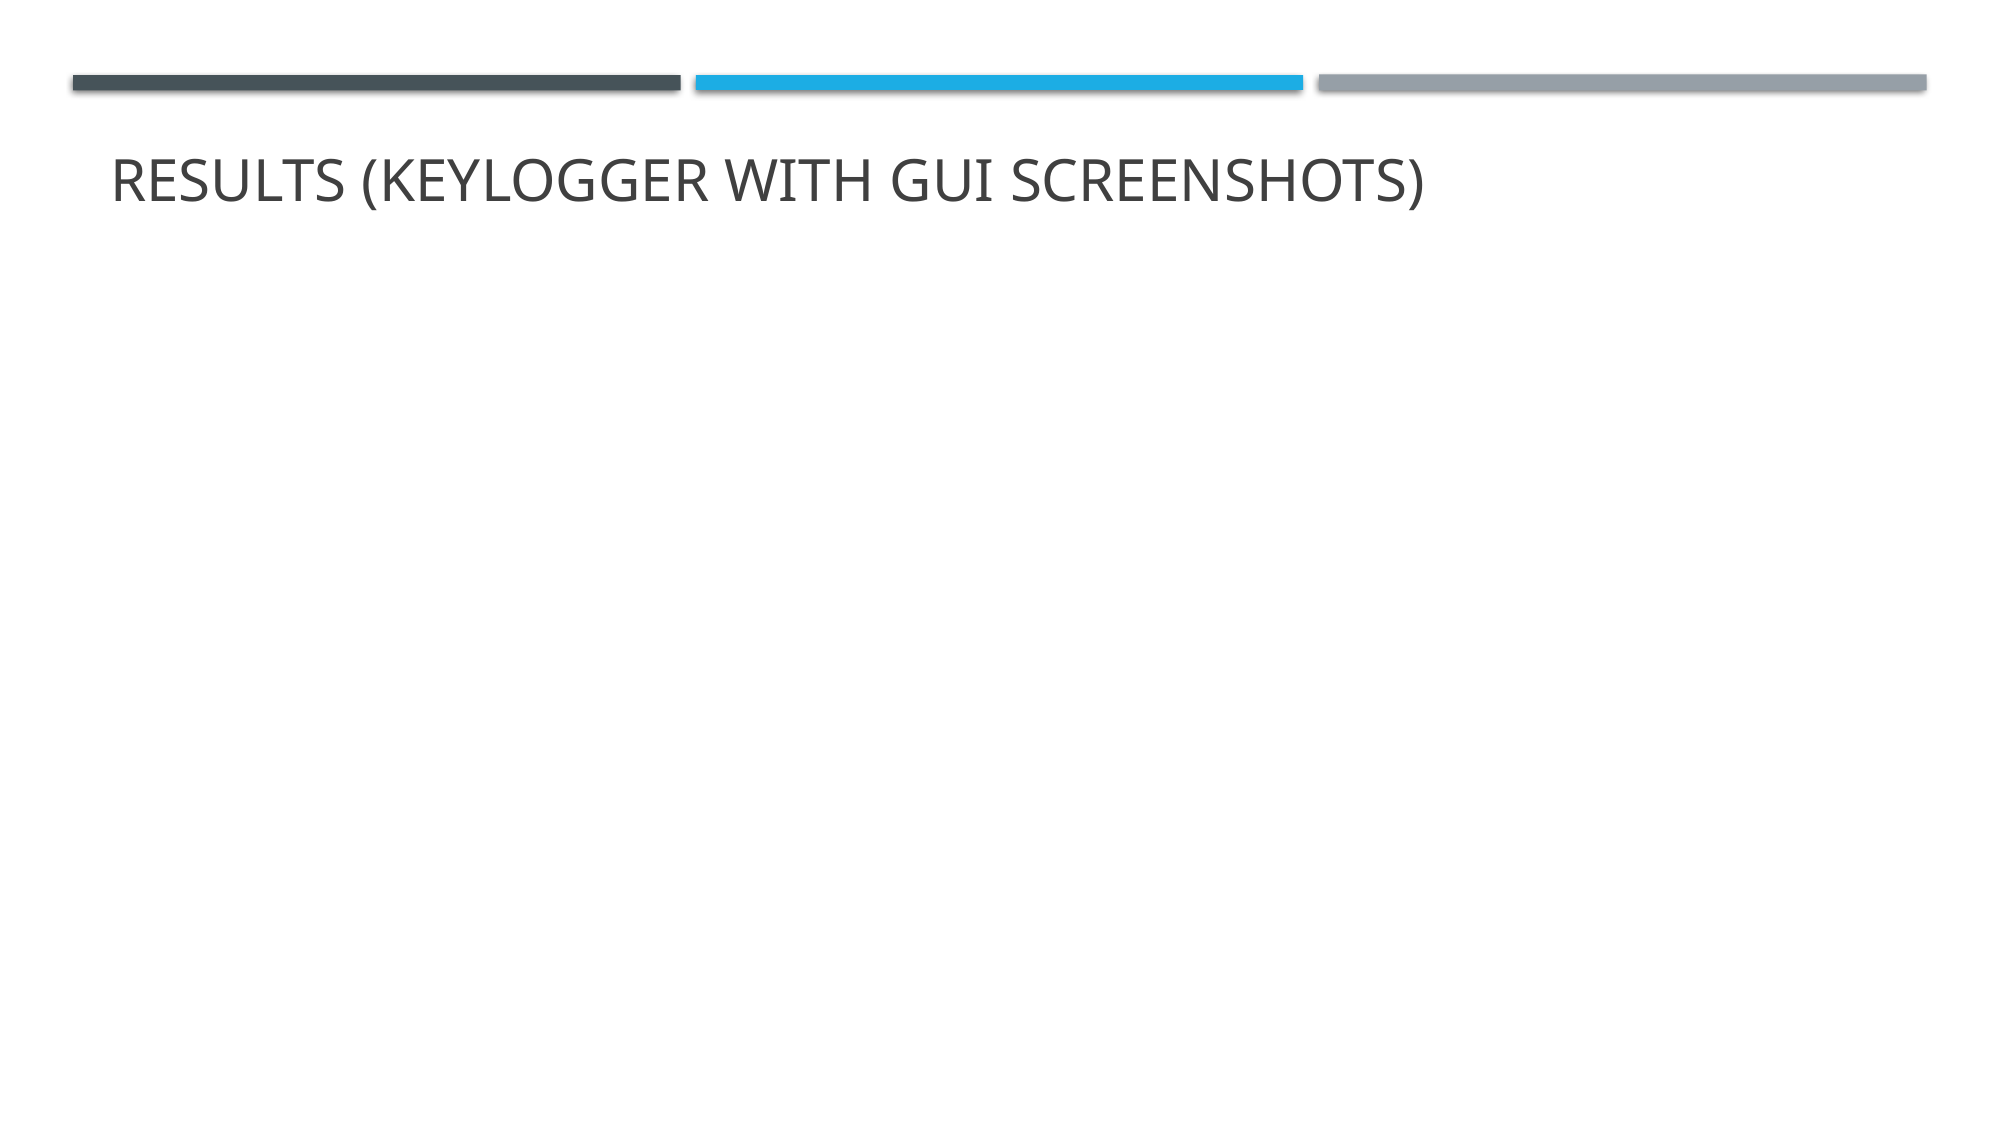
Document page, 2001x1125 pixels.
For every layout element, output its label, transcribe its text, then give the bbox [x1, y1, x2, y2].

title Results (keylogger with GUI SCREENSHOTS) [95, 81, 1905, 276]
